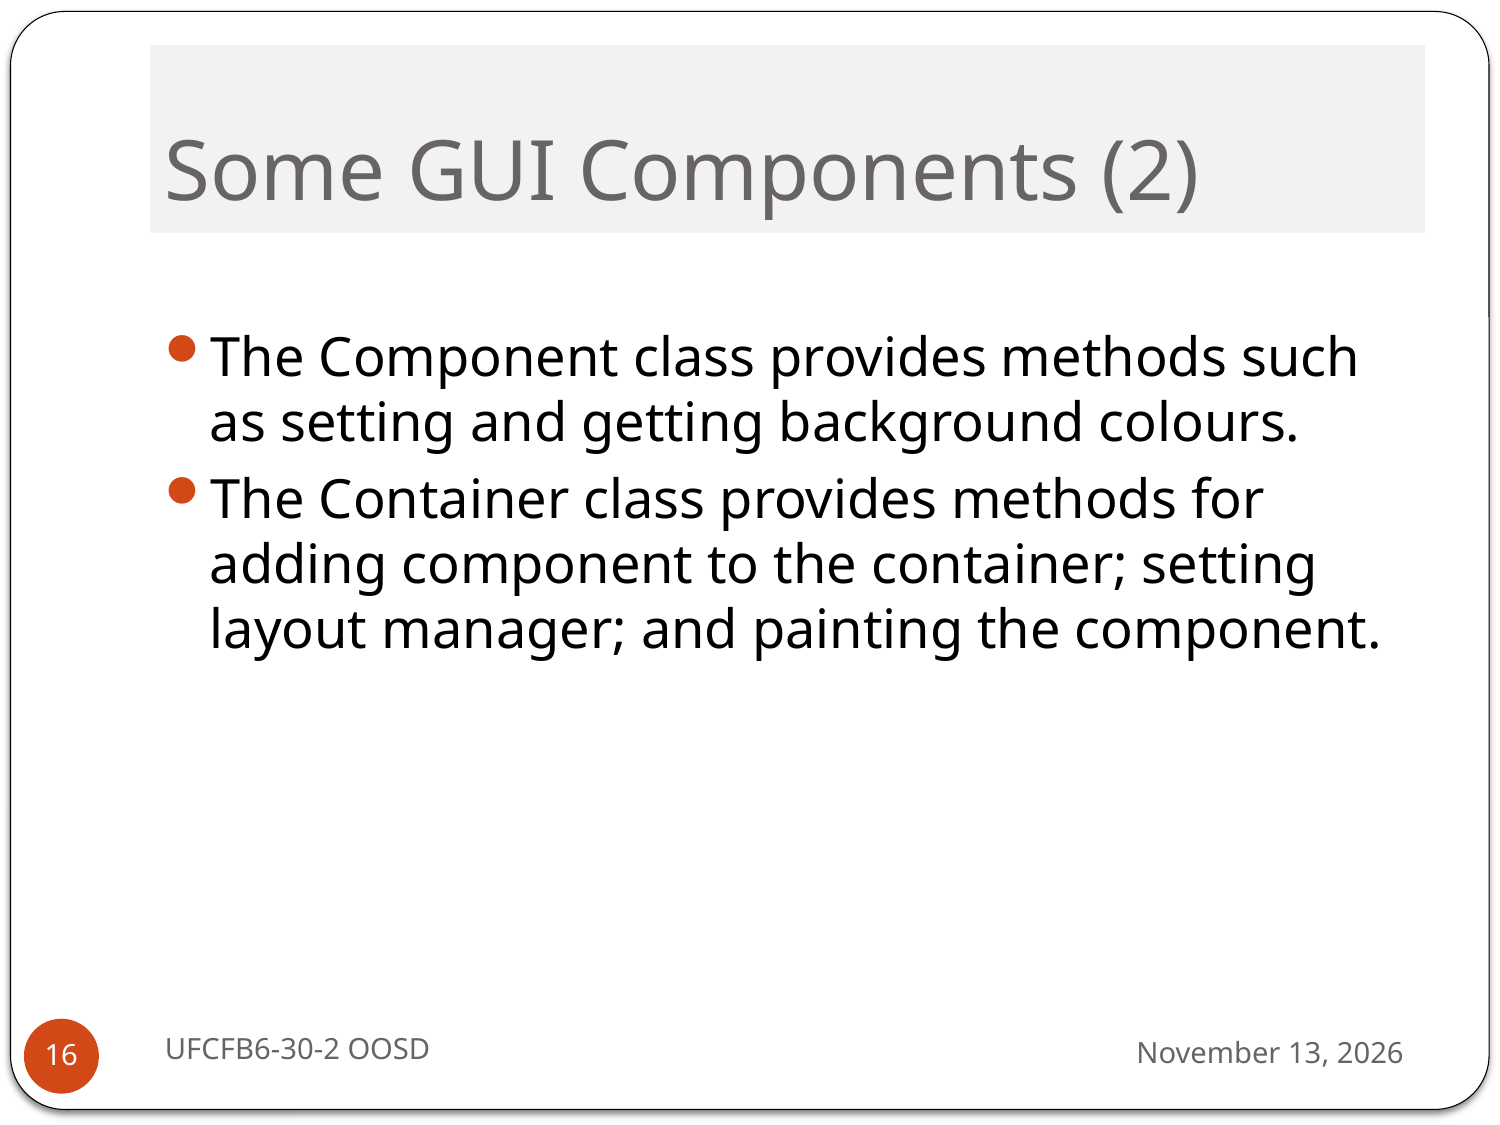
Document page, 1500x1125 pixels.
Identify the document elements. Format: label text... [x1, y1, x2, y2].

footer UFCFB6-30-2 OOSD [150, 1012, 800, 1088]
slide_number 16 [23, 1018, 99, 1094]
title Some GUI Components (2) [150, 45, 1425, 233]
list The Component class provides methods such as setting and getting background colours. The Container class provides methods for adding component to the container; setting layout manager; and painting the component. [150, 237, 1425, 988]
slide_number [1012, 1015, 1419, 1094]
